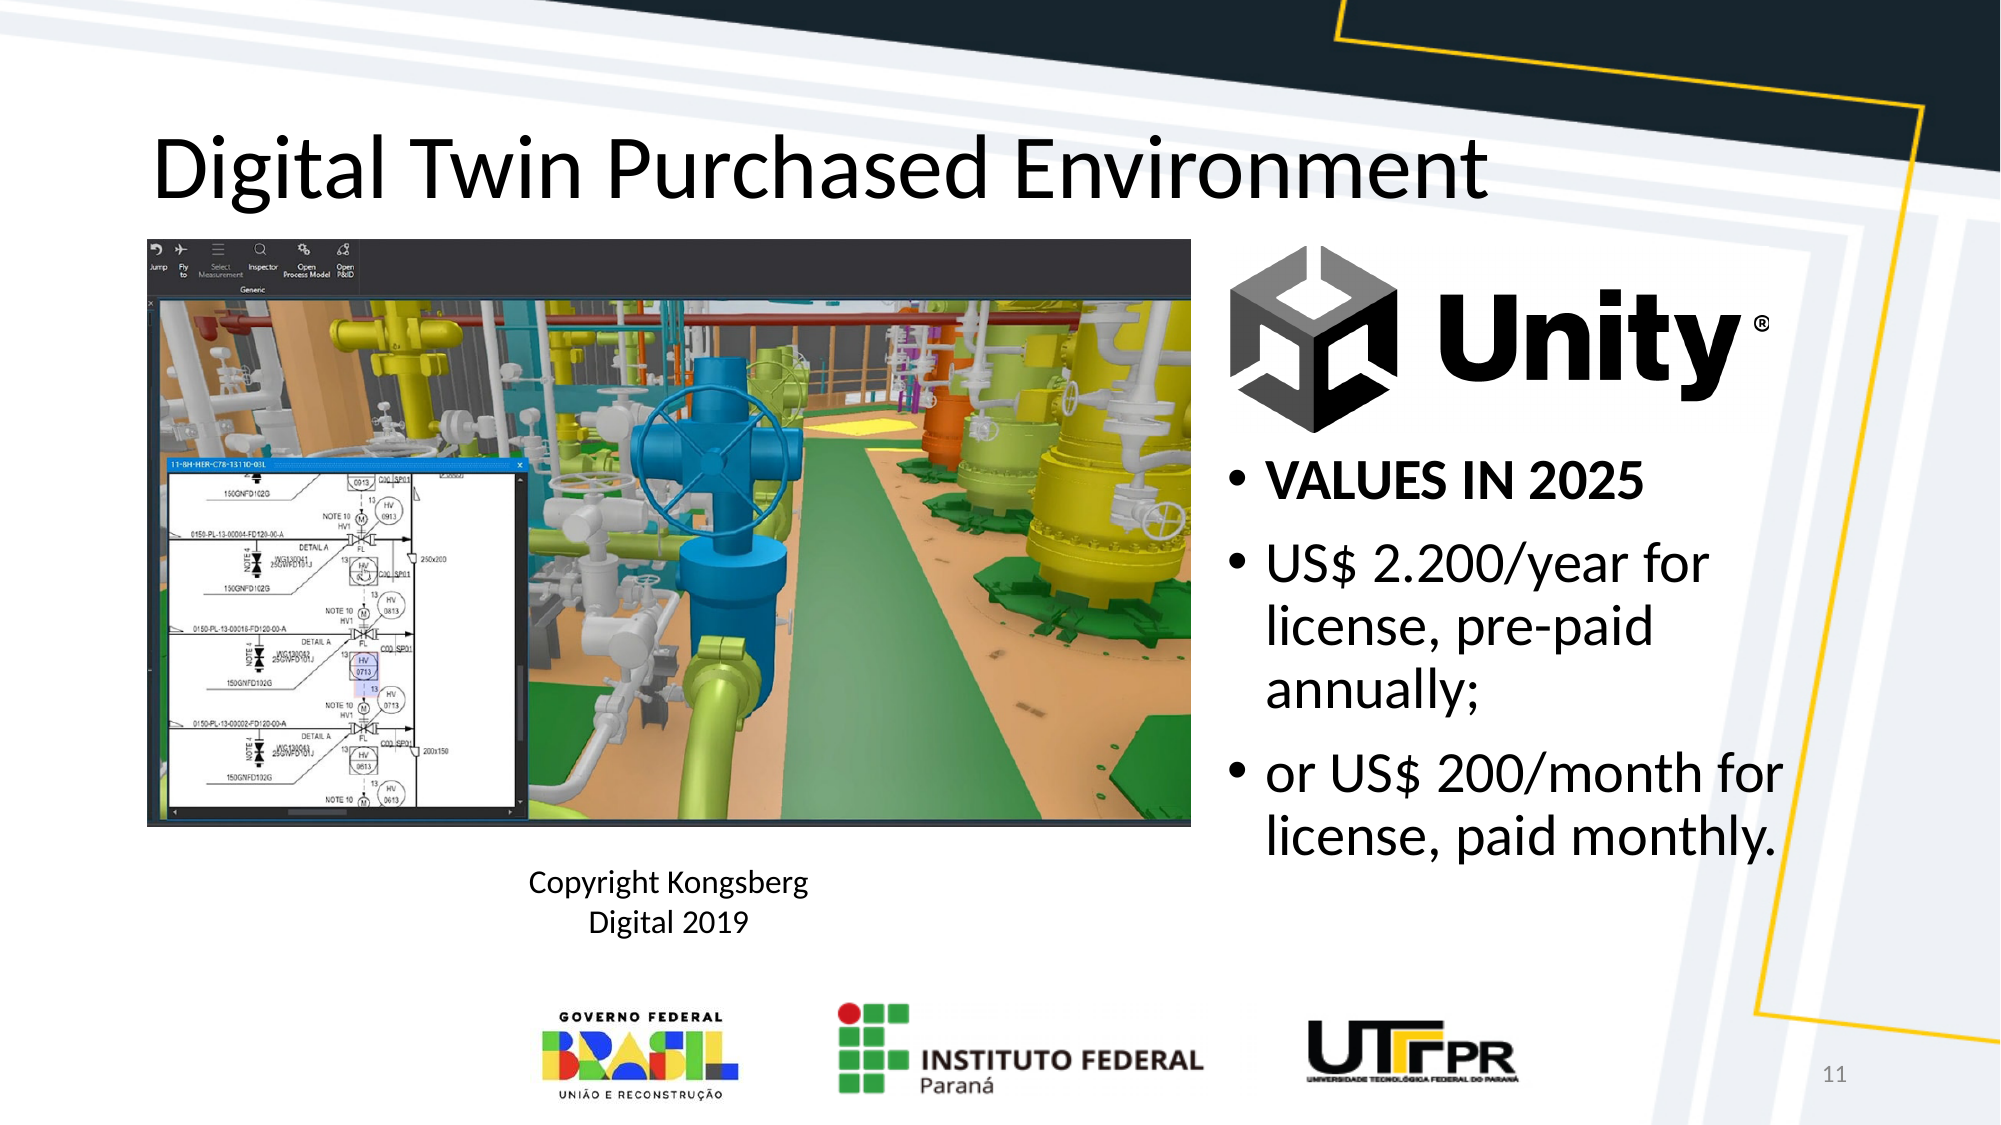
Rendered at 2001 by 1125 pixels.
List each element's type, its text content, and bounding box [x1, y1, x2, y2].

text_box Copyright Kongsberg Digital 2019 [512, 852, 826, 948]
picture [0, 0, 2001, 1125]
slide_number 11 [1412, 1042, 1863, 1103]
list VALUES IN 2025 US$ 2.200/year for license, pre-paid annually; or US$ 200/month for license, paid monthly. [1212, 441, 1892, 977]
title Digital Twin Purchased Environment [137, 59, 1863, 278]
